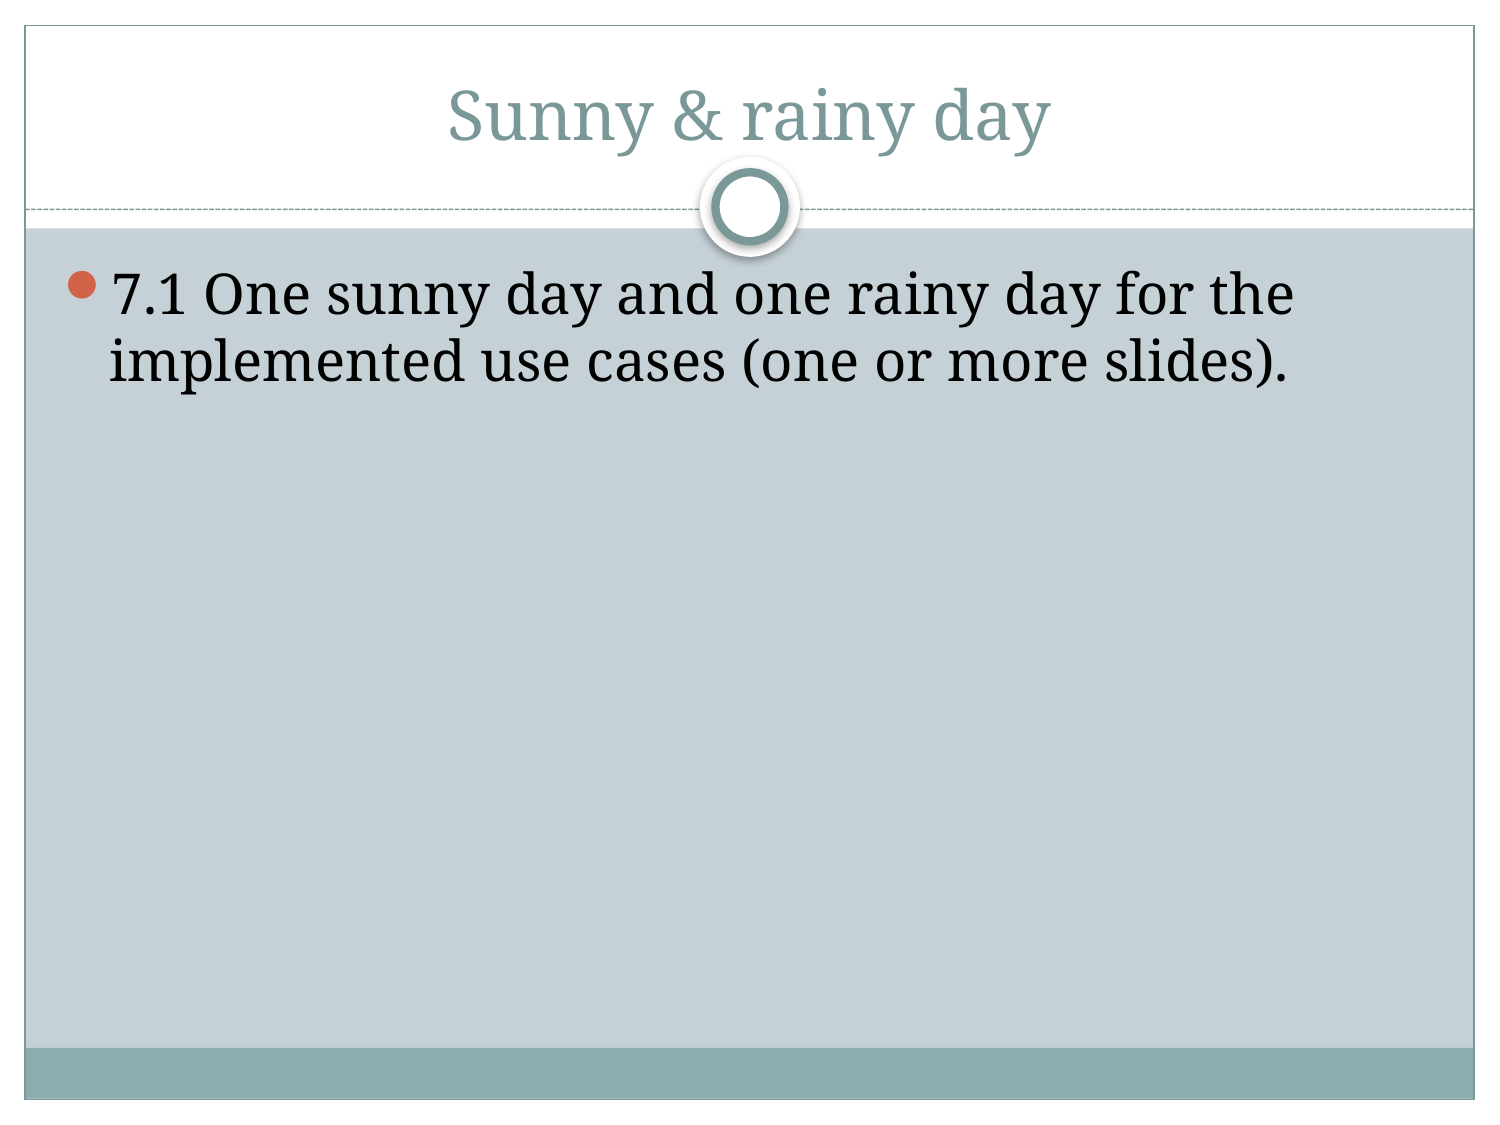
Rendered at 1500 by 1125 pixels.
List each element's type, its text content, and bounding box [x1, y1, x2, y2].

title Sunny & rainy day [49, 37, 1450, 162]
list 7.1 One sunny day and one rainy day for the implemented use cases (one or more slides). [49, 250, 1445, 1001]
